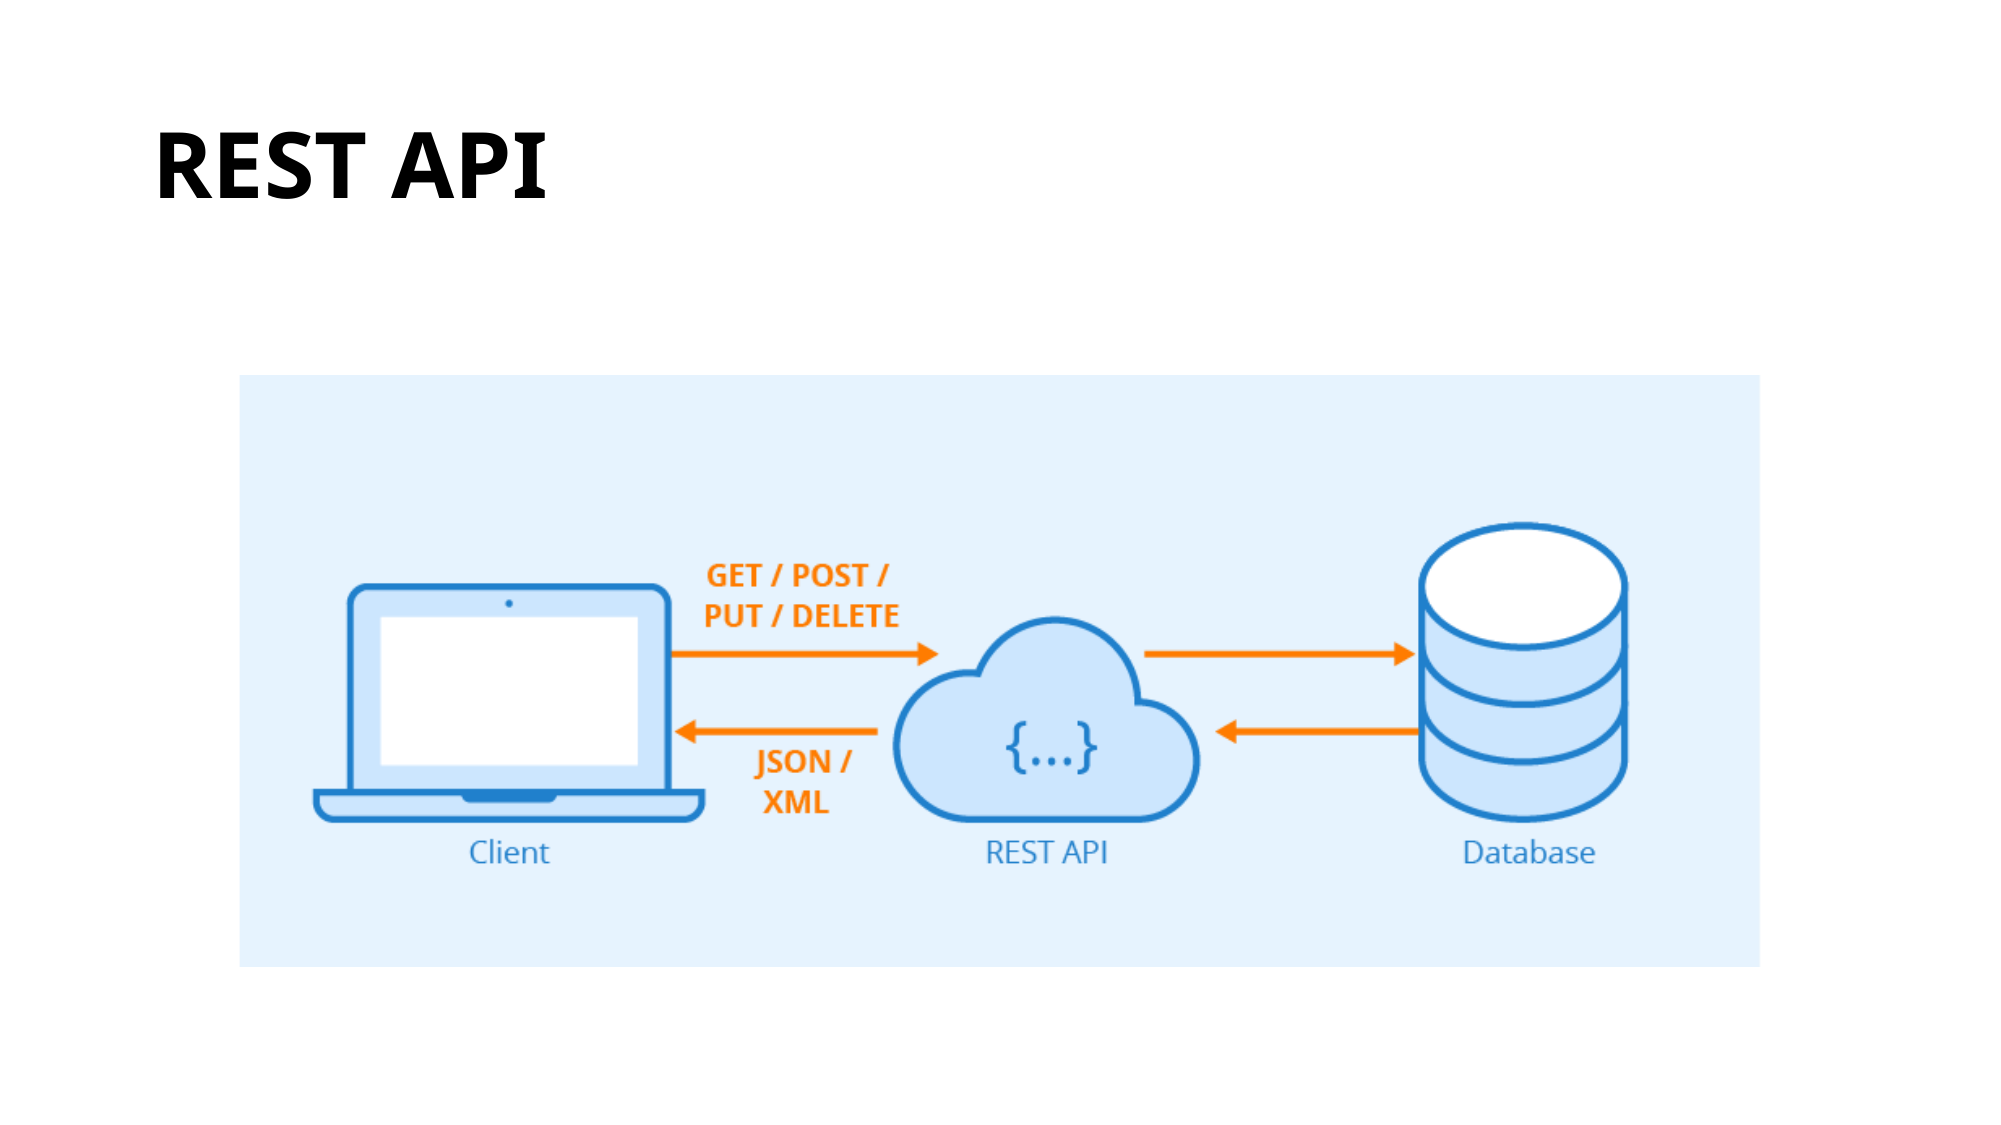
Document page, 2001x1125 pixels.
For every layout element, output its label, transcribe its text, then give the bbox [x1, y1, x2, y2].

title REST API [137, 59, 1863, 278]
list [239, 375, 1761, 967]
